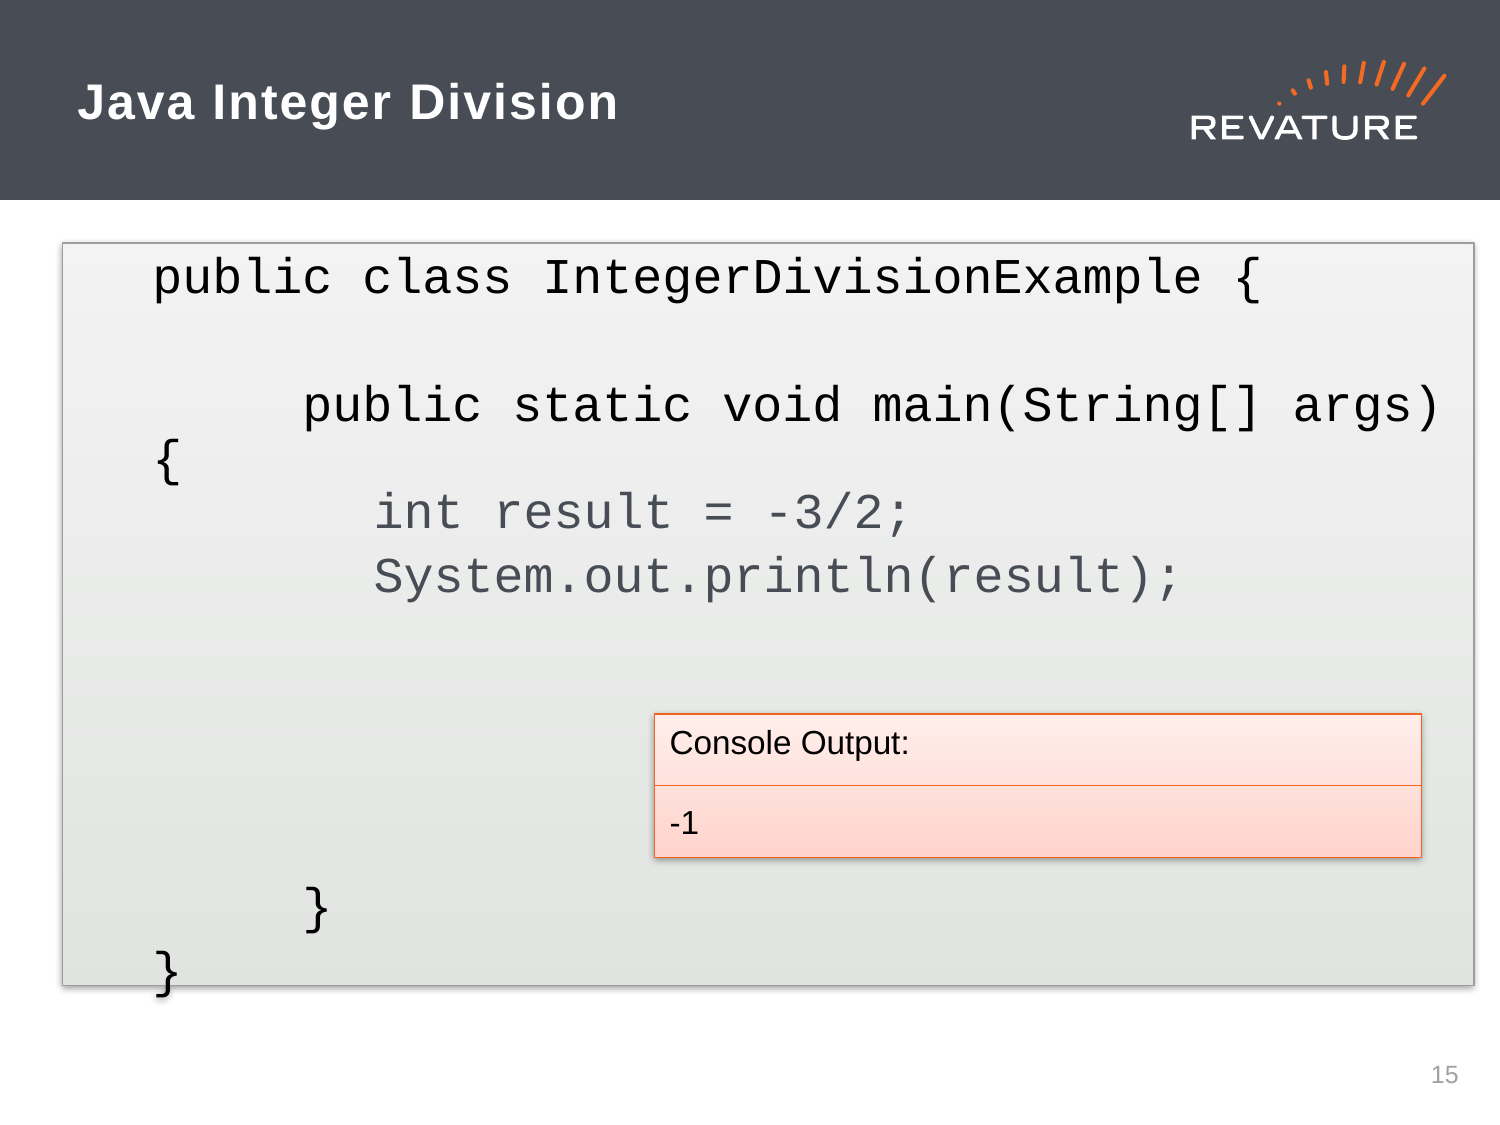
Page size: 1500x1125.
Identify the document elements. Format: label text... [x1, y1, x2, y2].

slide_number 14 [1332, 1043, 1474, 1104]
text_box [654, 713, 1422, 858]
list public class IntegerDivisionExample { public static void main(String[] args) { } } [62, 242, 1475, 986]
text_box int result = -3/2; System.out.println(result); [283, 414, 1221, 611]
title Java Integer Division [62, 0, 1084, 200]
